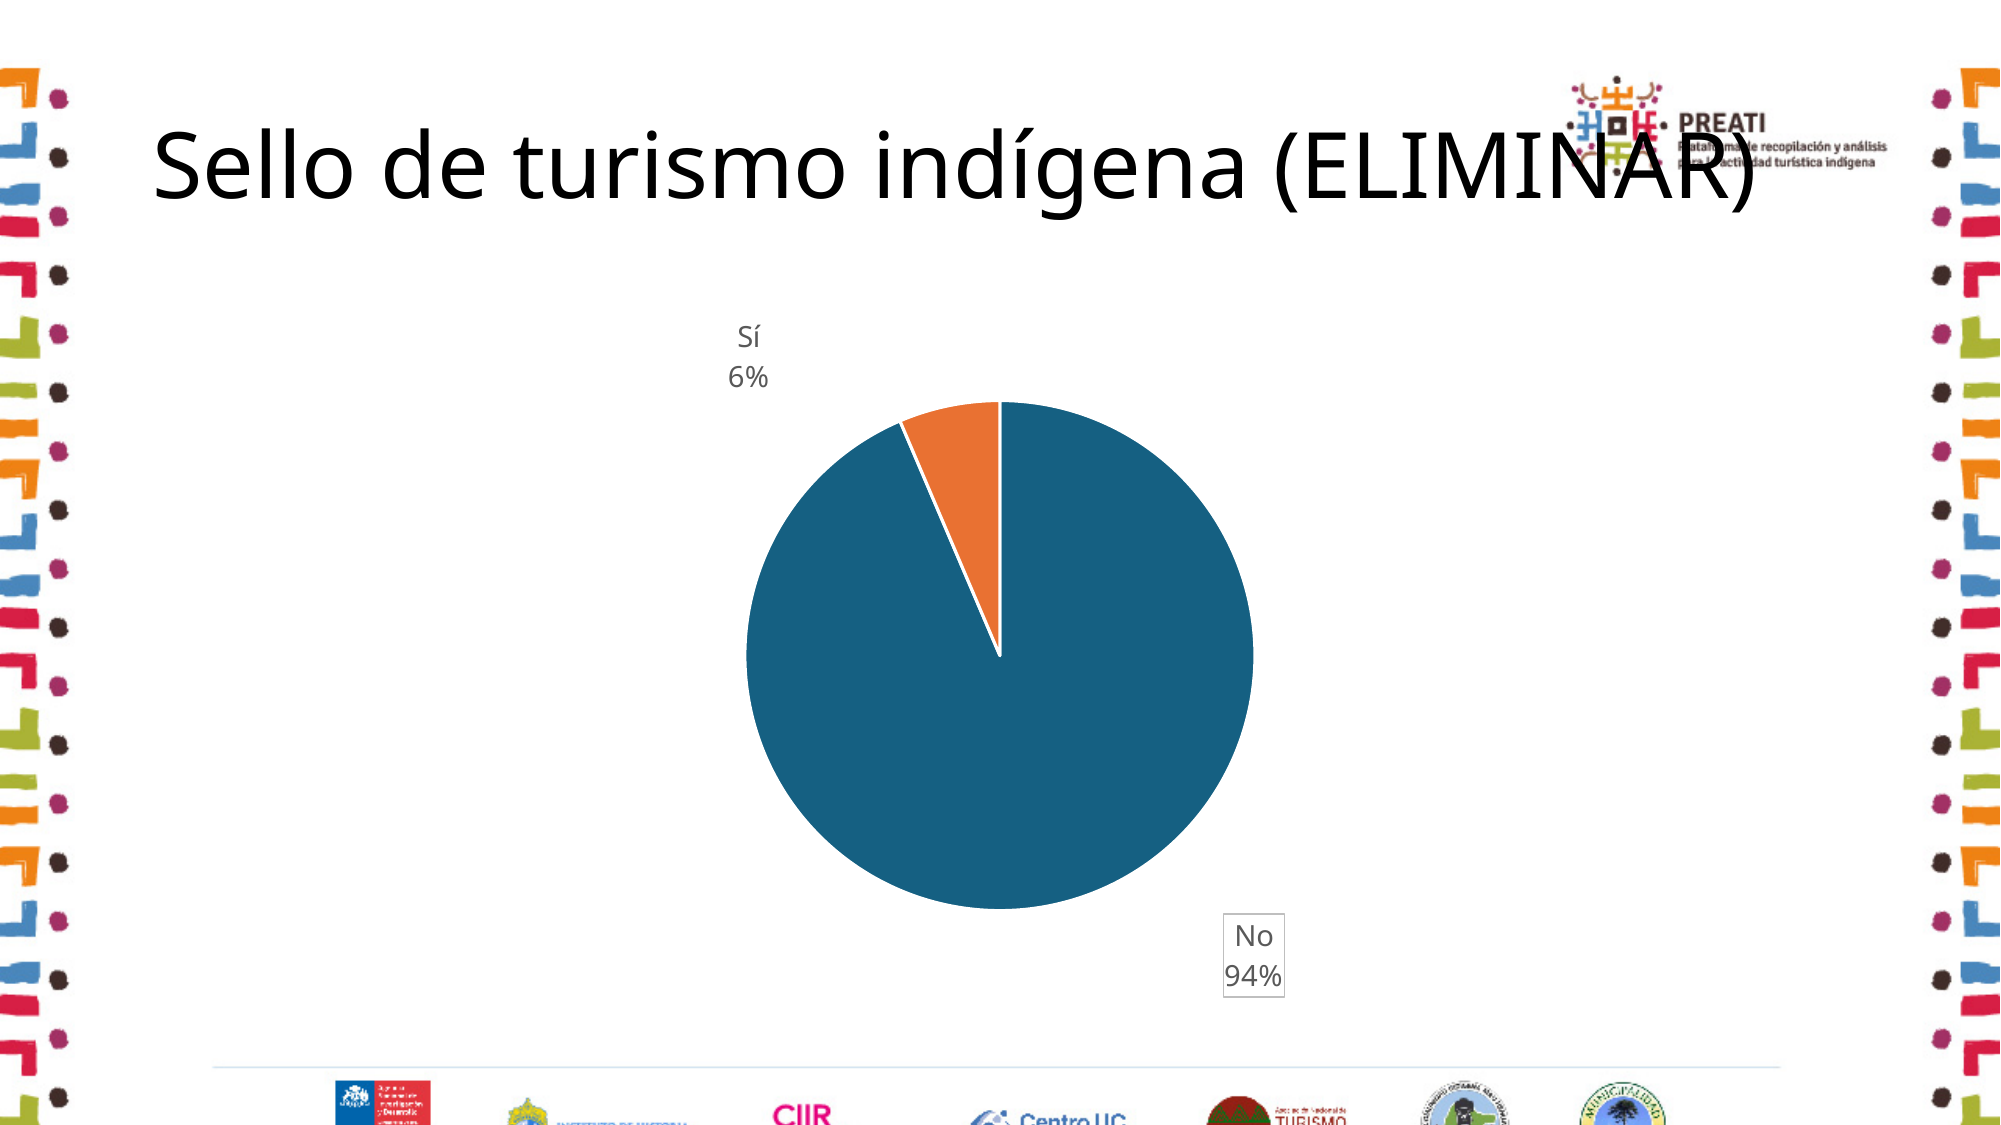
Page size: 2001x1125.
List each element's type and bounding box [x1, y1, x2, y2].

picture [0, 59, 2000, 1125]
chart [136, 298, 1863, 1014]
